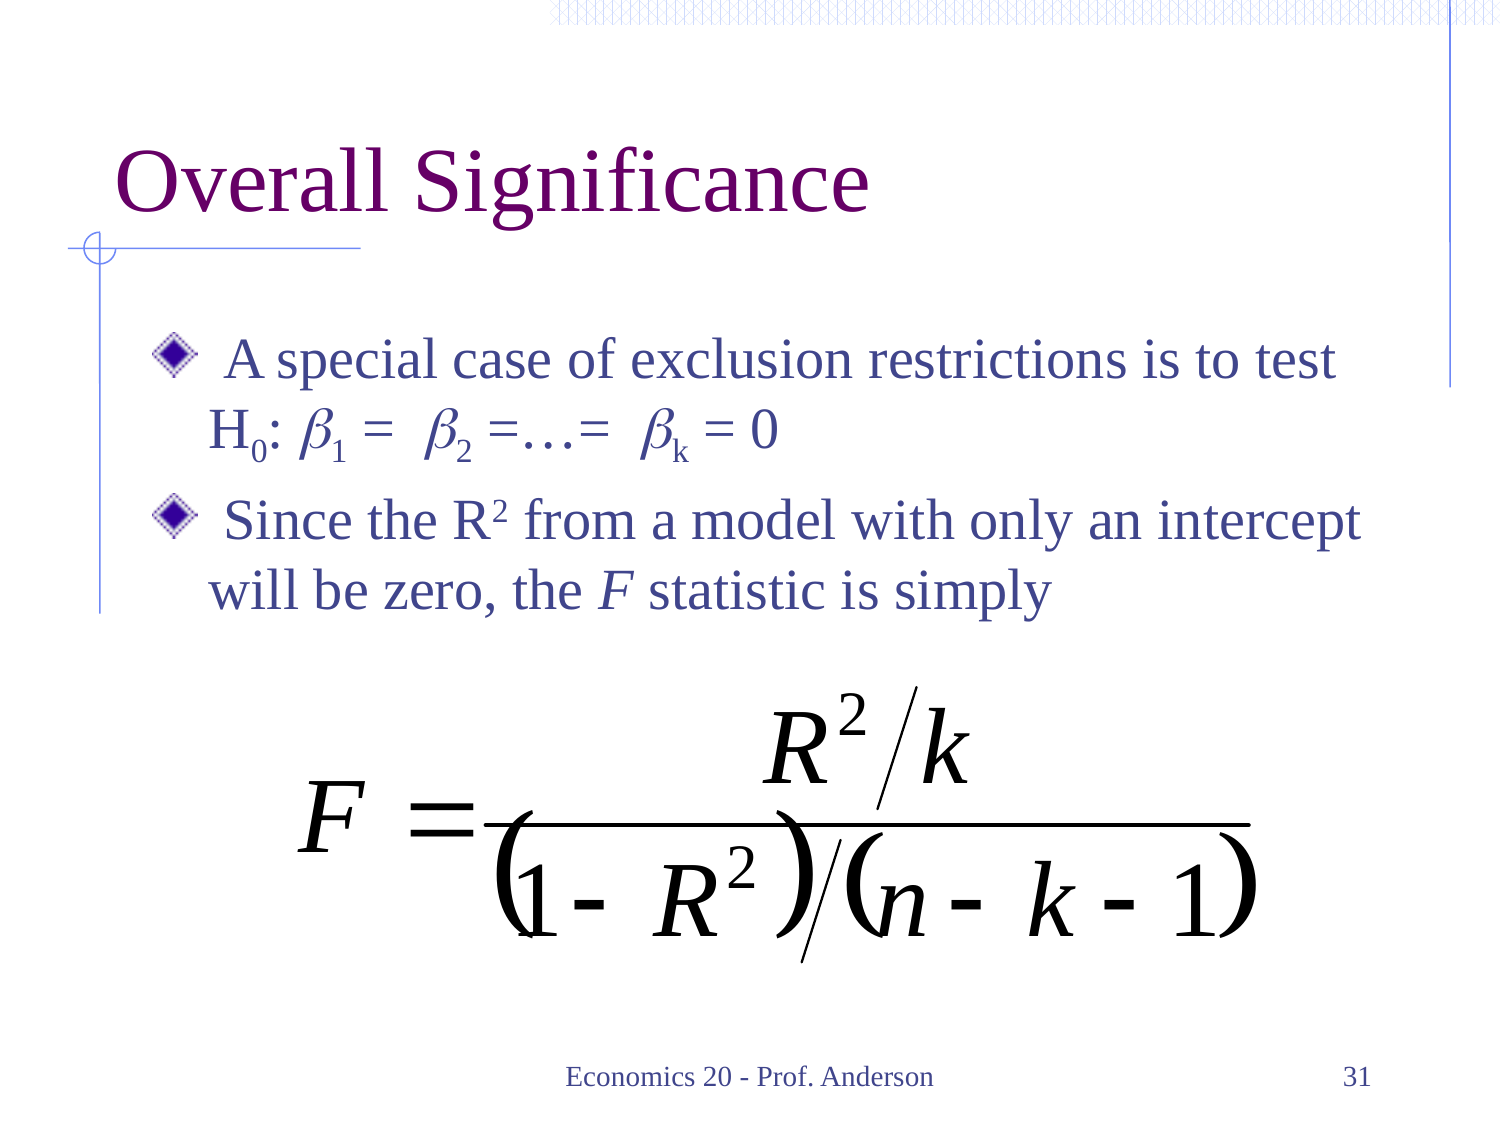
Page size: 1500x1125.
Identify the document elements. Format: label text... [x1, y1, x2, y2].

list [278, 662, 1272, 988]
slide_number 31 [1074, 1025, 1388, 1100]
list A special case of exclusion restrictions is to test H0: b1 = b2 =…= bk = 0 Since the R2 from a model with only an intercept will be zero, the F statistic is simply [137, 312, 1413, 638]
title Overall Significance [99, 50, 1375, 238]
picture [152, 332, 198, 378]
picture [152, 493, 198, 539]
footer Economics 20 - Prof. Anderson [512, 1025, 988, 1100]
